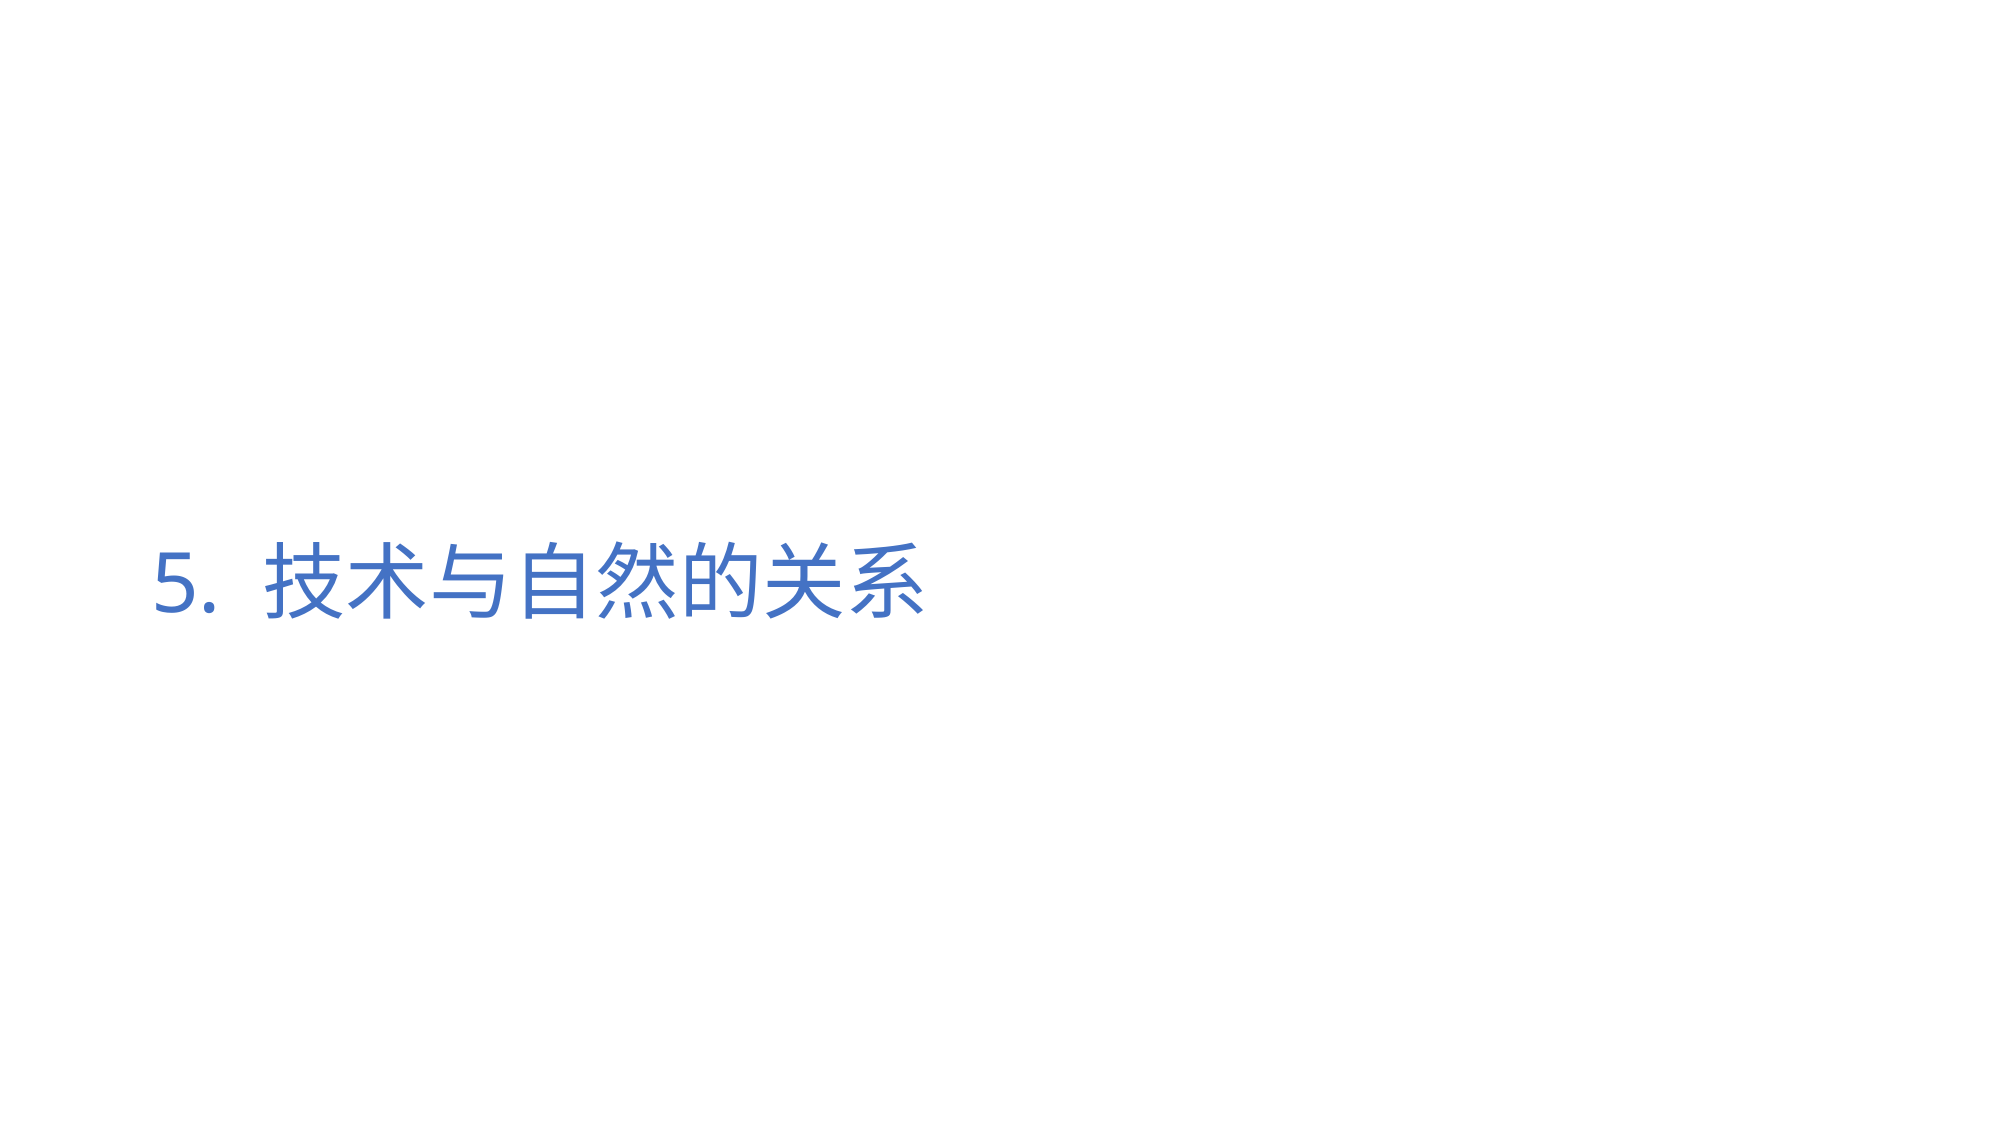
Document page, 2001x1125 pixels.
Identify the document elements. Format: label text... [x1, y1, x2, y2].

title 5. 技术与自然的关系 [136, 280, 1862, 639]
